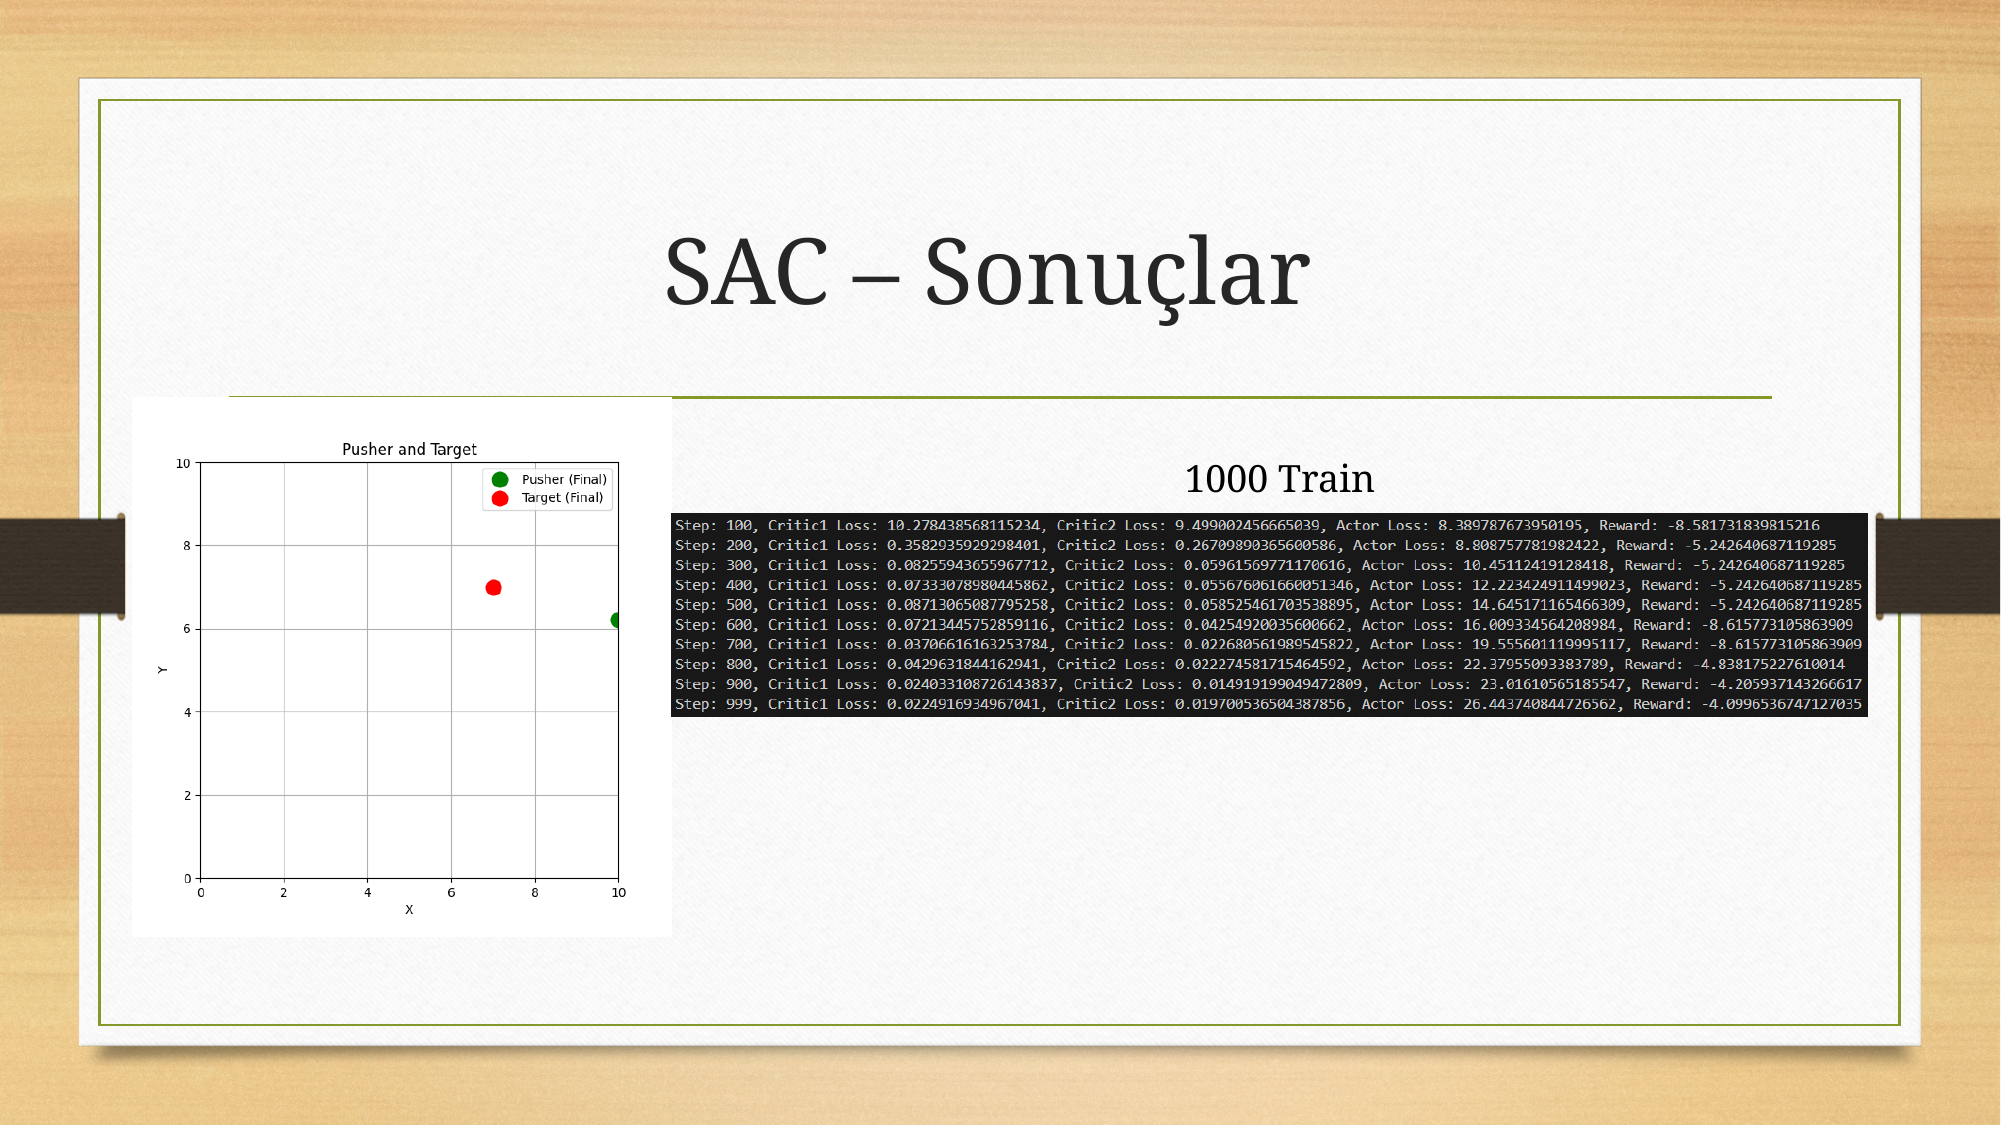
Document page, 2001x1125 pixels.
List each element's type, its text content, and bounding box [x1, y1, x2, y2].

title SAC – Sonuçlar [212, 161, 1788, 375]
text_box 1000 Train [1169, 447, 1391, 508]
picture [0, 0, 2001, 1125]
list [132, 396, 672, 937]
